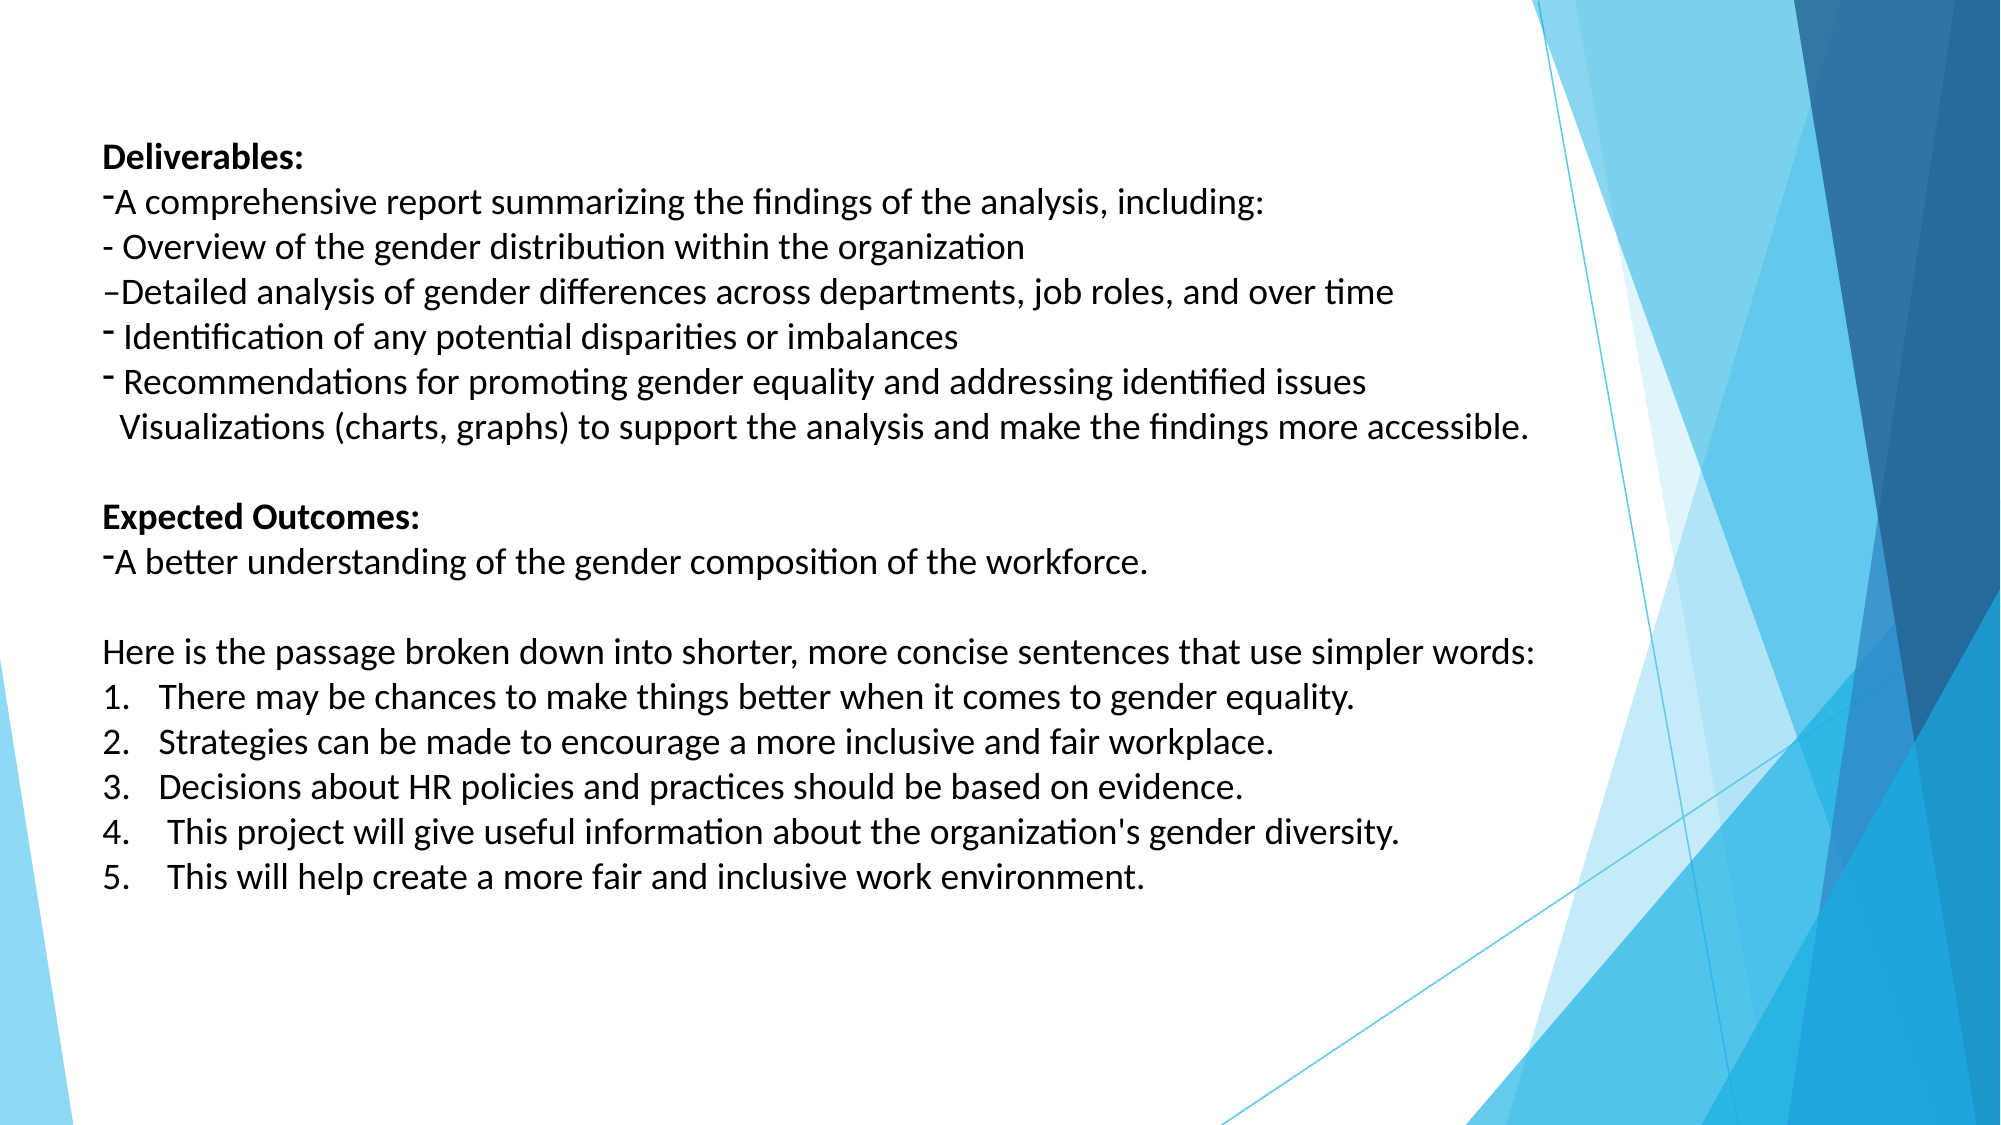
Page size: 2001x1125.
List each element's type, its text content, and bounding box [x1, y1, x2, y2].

text_box Deliverables: A comprehensive report summarizing the findings of the analysis, including: - Overview of the gender distribution within the organization –Detailed analysis of gender differences across departments, job roles, and over time Identification of any potential disparities or imbalances Recommendations for promoting gender equality and addressing identified issues Visualizations (charts, graphs) to support the analysis and make the findings more accessible. Expected Outcomes: A better understanding of the gender composition of the workforce. Here is the passage broken down into shorter, more concise sentences that use simpler words: There may be chances to make things better when it comes to gender equality. Strategies can be made to encourage a more inclusive and fair workplace. Decisions about HR policies and practices should be based on evidence. This project will give useful information about the organization's gender diversity. This will help create a more fair and inclusive work environment. [87, 124, 1638, 905]
